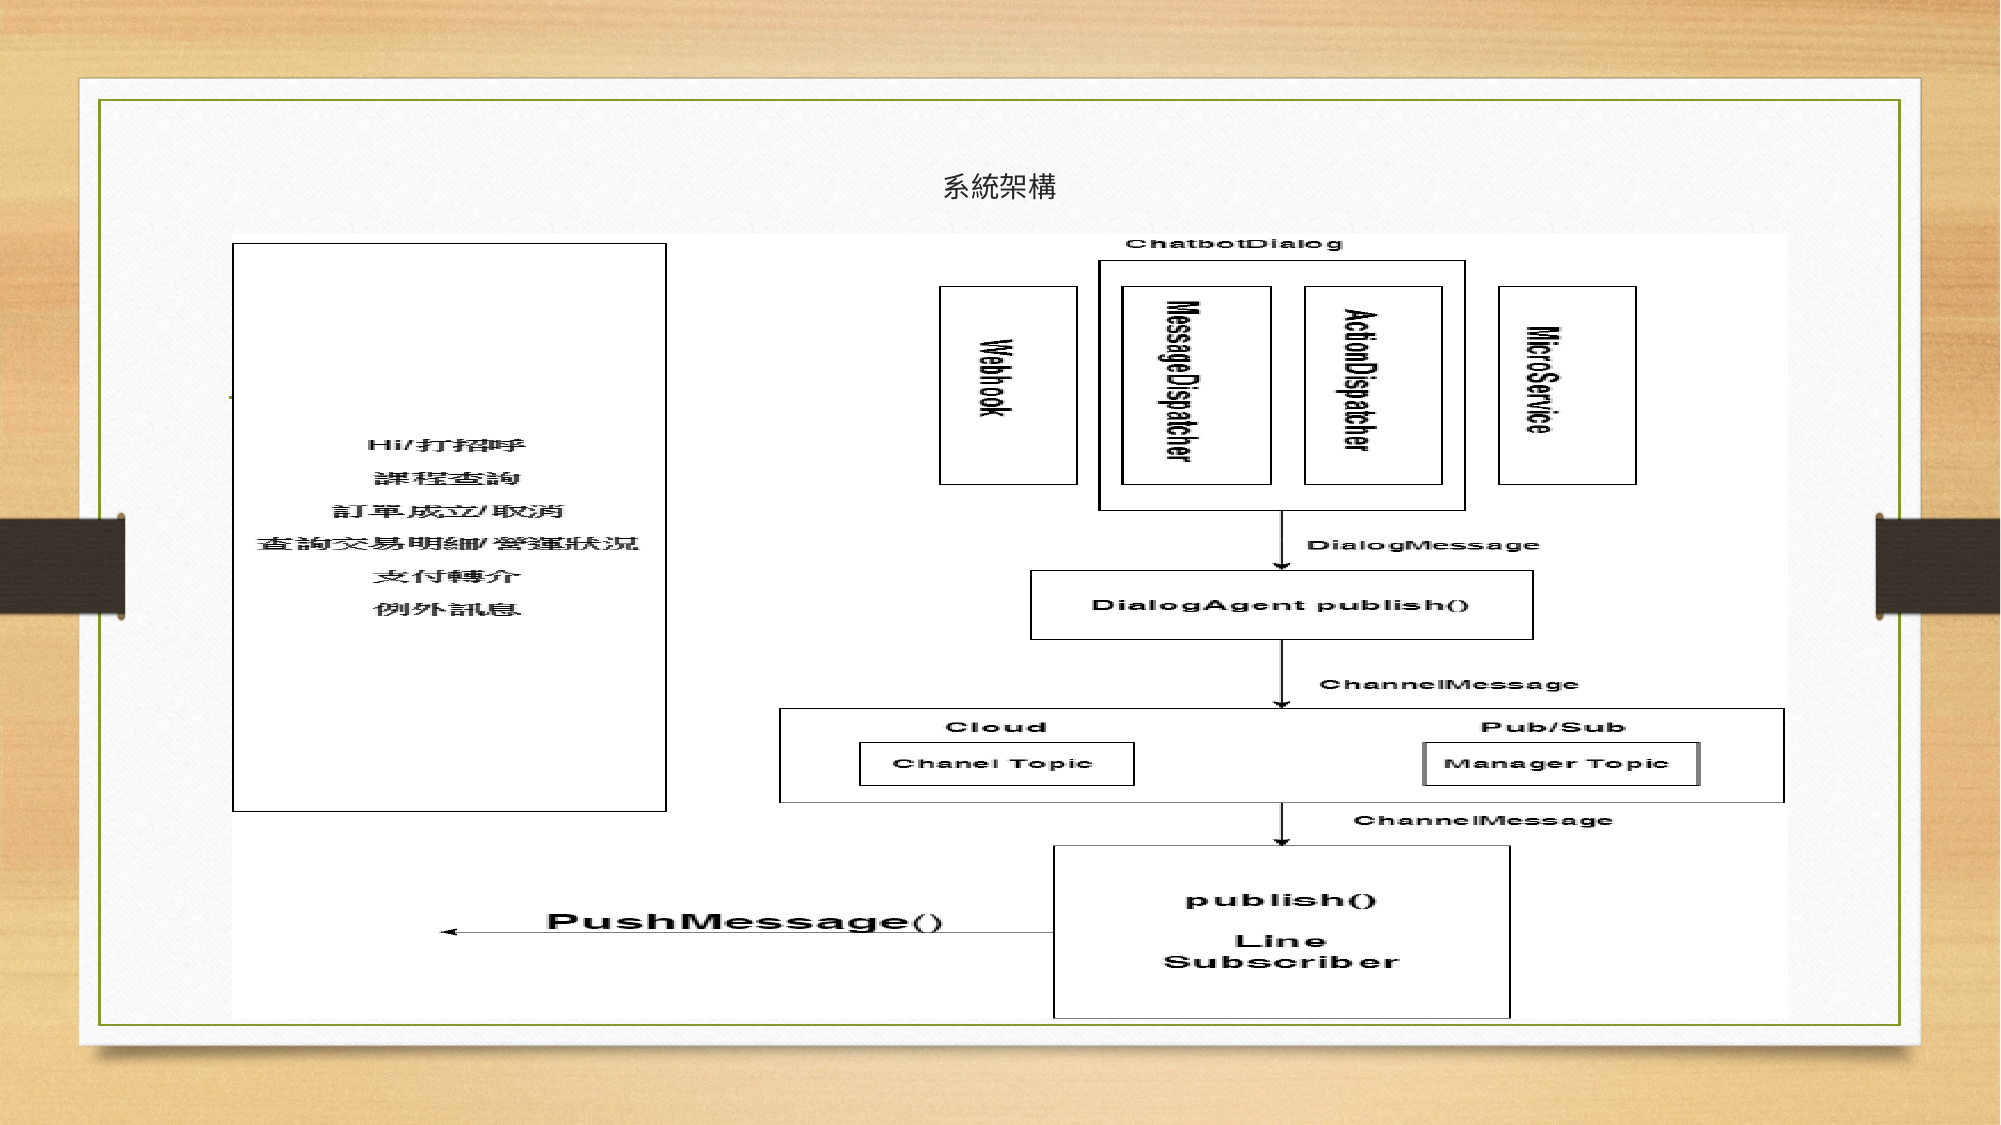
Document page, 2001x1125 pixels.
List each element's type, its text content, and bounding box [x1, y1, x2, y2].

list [232, 234, 1788, 1019]
picture [0, 0, 2001, 1125]
title 系統架構 [212, 161, 1788, 211]
